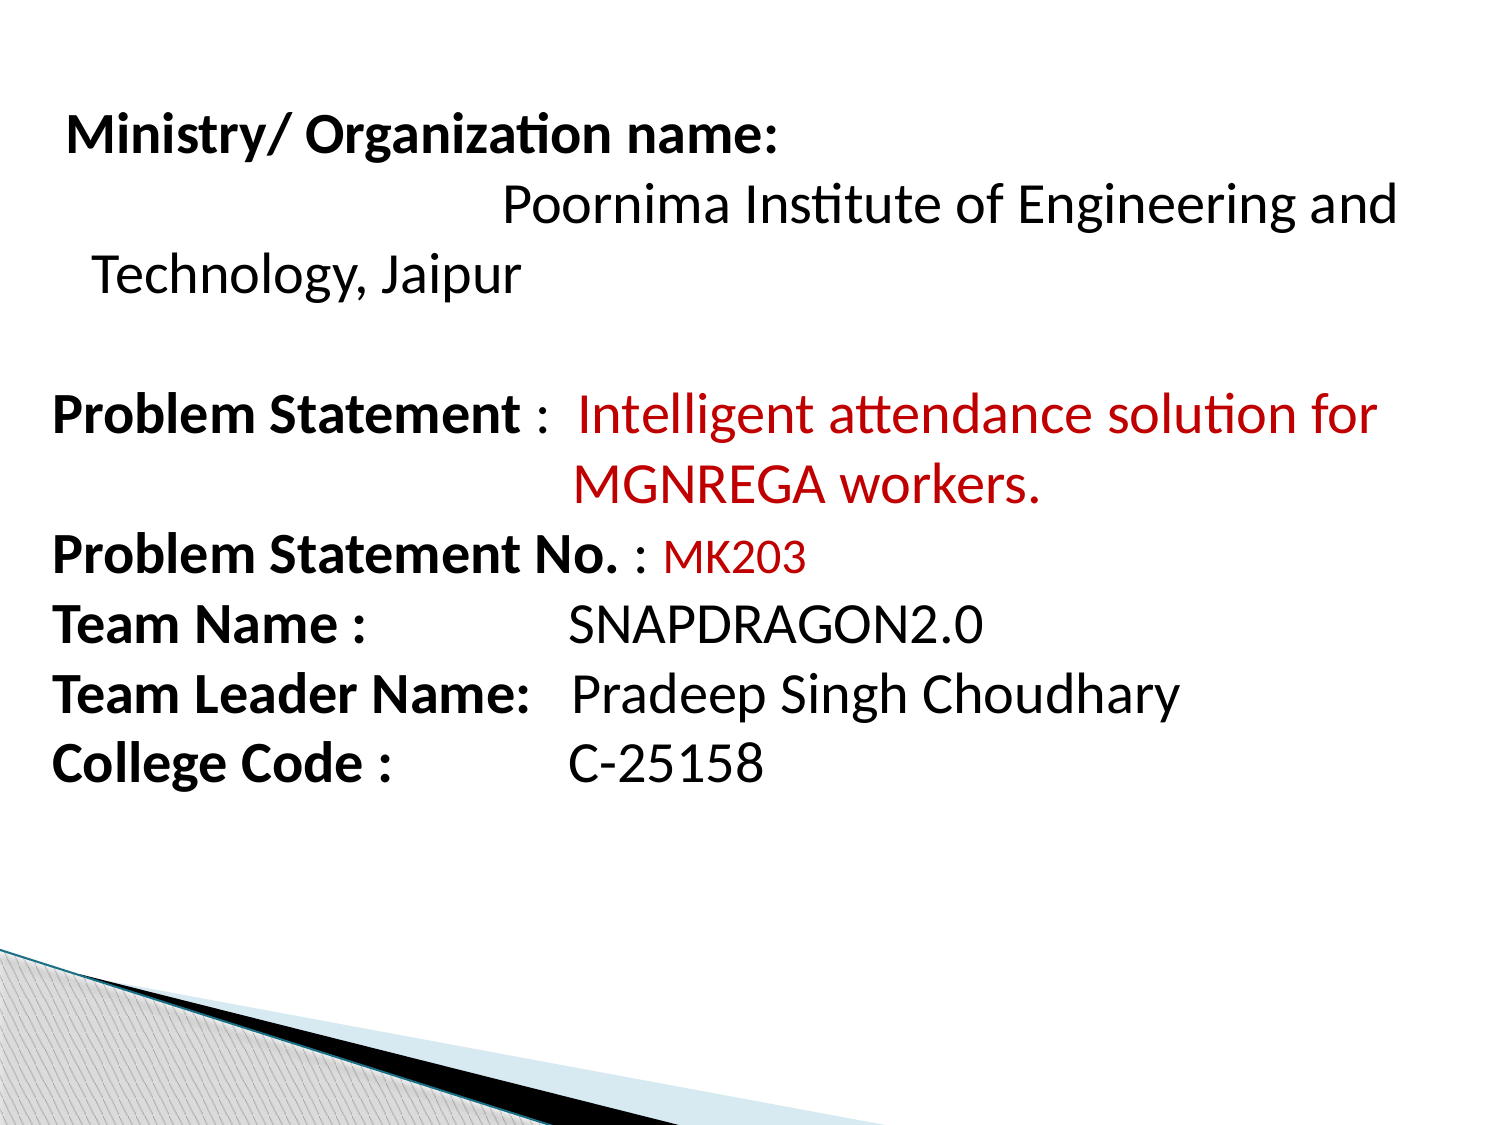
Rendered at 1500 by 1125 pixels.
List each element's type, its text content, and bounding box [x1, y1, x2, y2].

text_box Ministry/ Organization name: Poornima Institute of Engineering and Technology, Jaipur Problem Statement : Intelligent attendance solution for MGNREGA workers. Problem Statement No. : MK203 Team Name : SNAPDRAGON2.0 Team Leader Name: Pradeep Singh Choudhary College Code : C-25158 [37, 87, 1425, 802]
